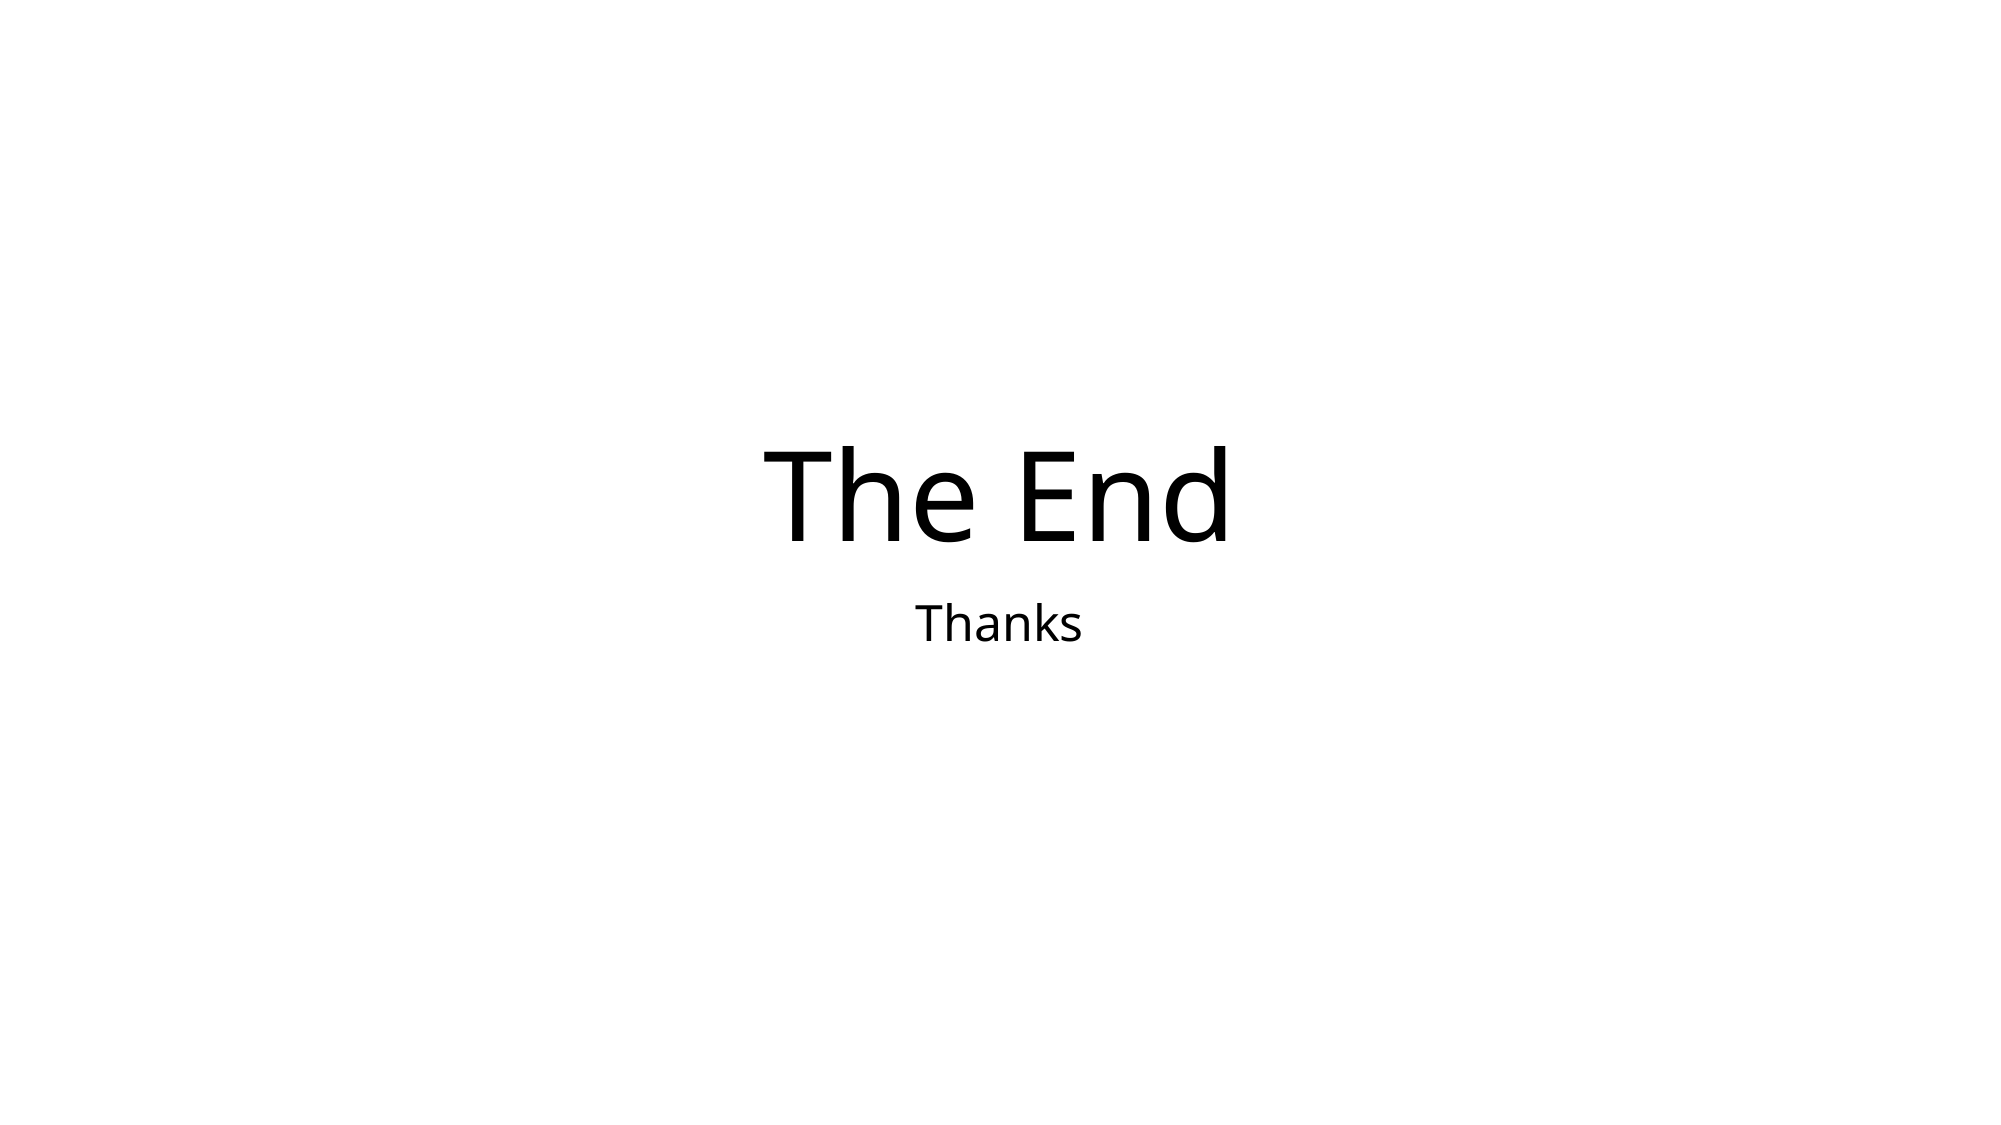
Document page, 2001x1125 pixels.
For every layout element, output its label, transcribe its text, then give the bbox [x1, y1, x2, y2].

title The End [249, 184, 1750, 576]
subtitle Thanks [249, 590, 1750, 863]
